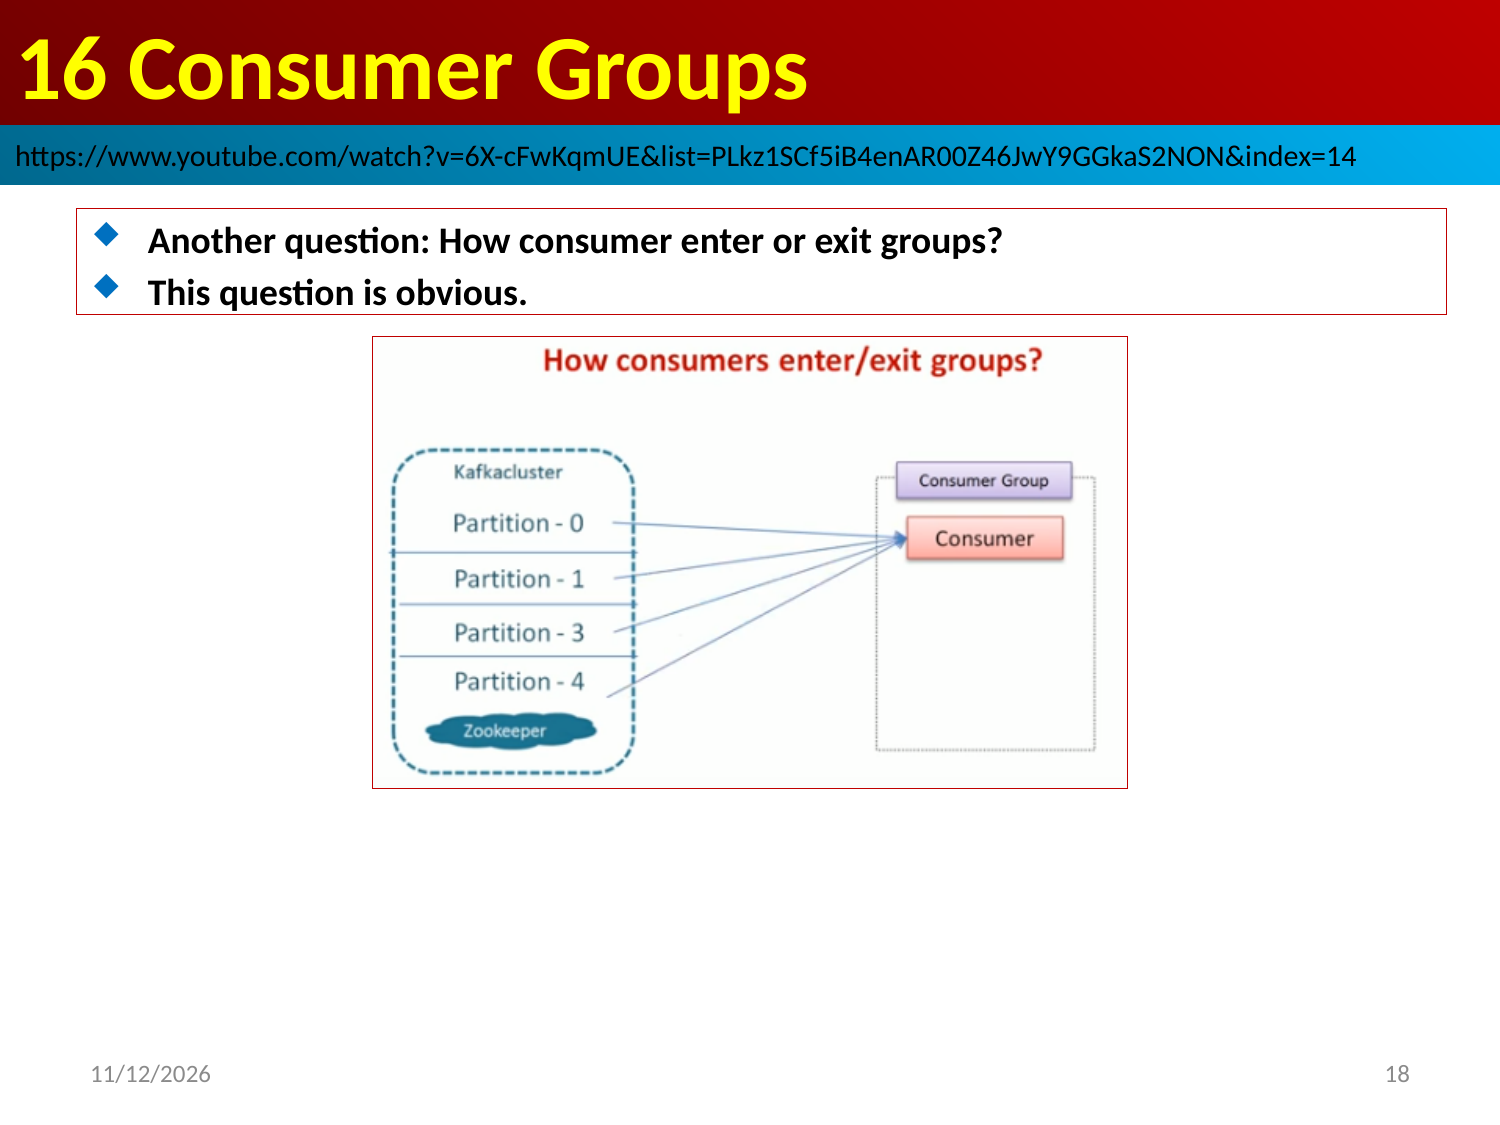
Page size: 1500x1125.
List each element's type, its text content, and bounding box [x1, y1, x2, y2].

title 16 Consumer Groups [0, 0, 1500, 125]
text_box https://www.youtube.com/watch?v=6X-cFwKqmUE&list=PLkz1SCf5iB4enAR00Z46JwY9GGkaS2NON&index=14 [0, 125, 1500, 185]
picture [372, 336, 1128, 789]
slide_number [75, 1042, 425, 1103]
subtitle Another question: How consumer enter or exit groups? This question is obvious. [76, 208, 1447, 315]
slide_number 18 [1074, 1042, 1425, 1103]
